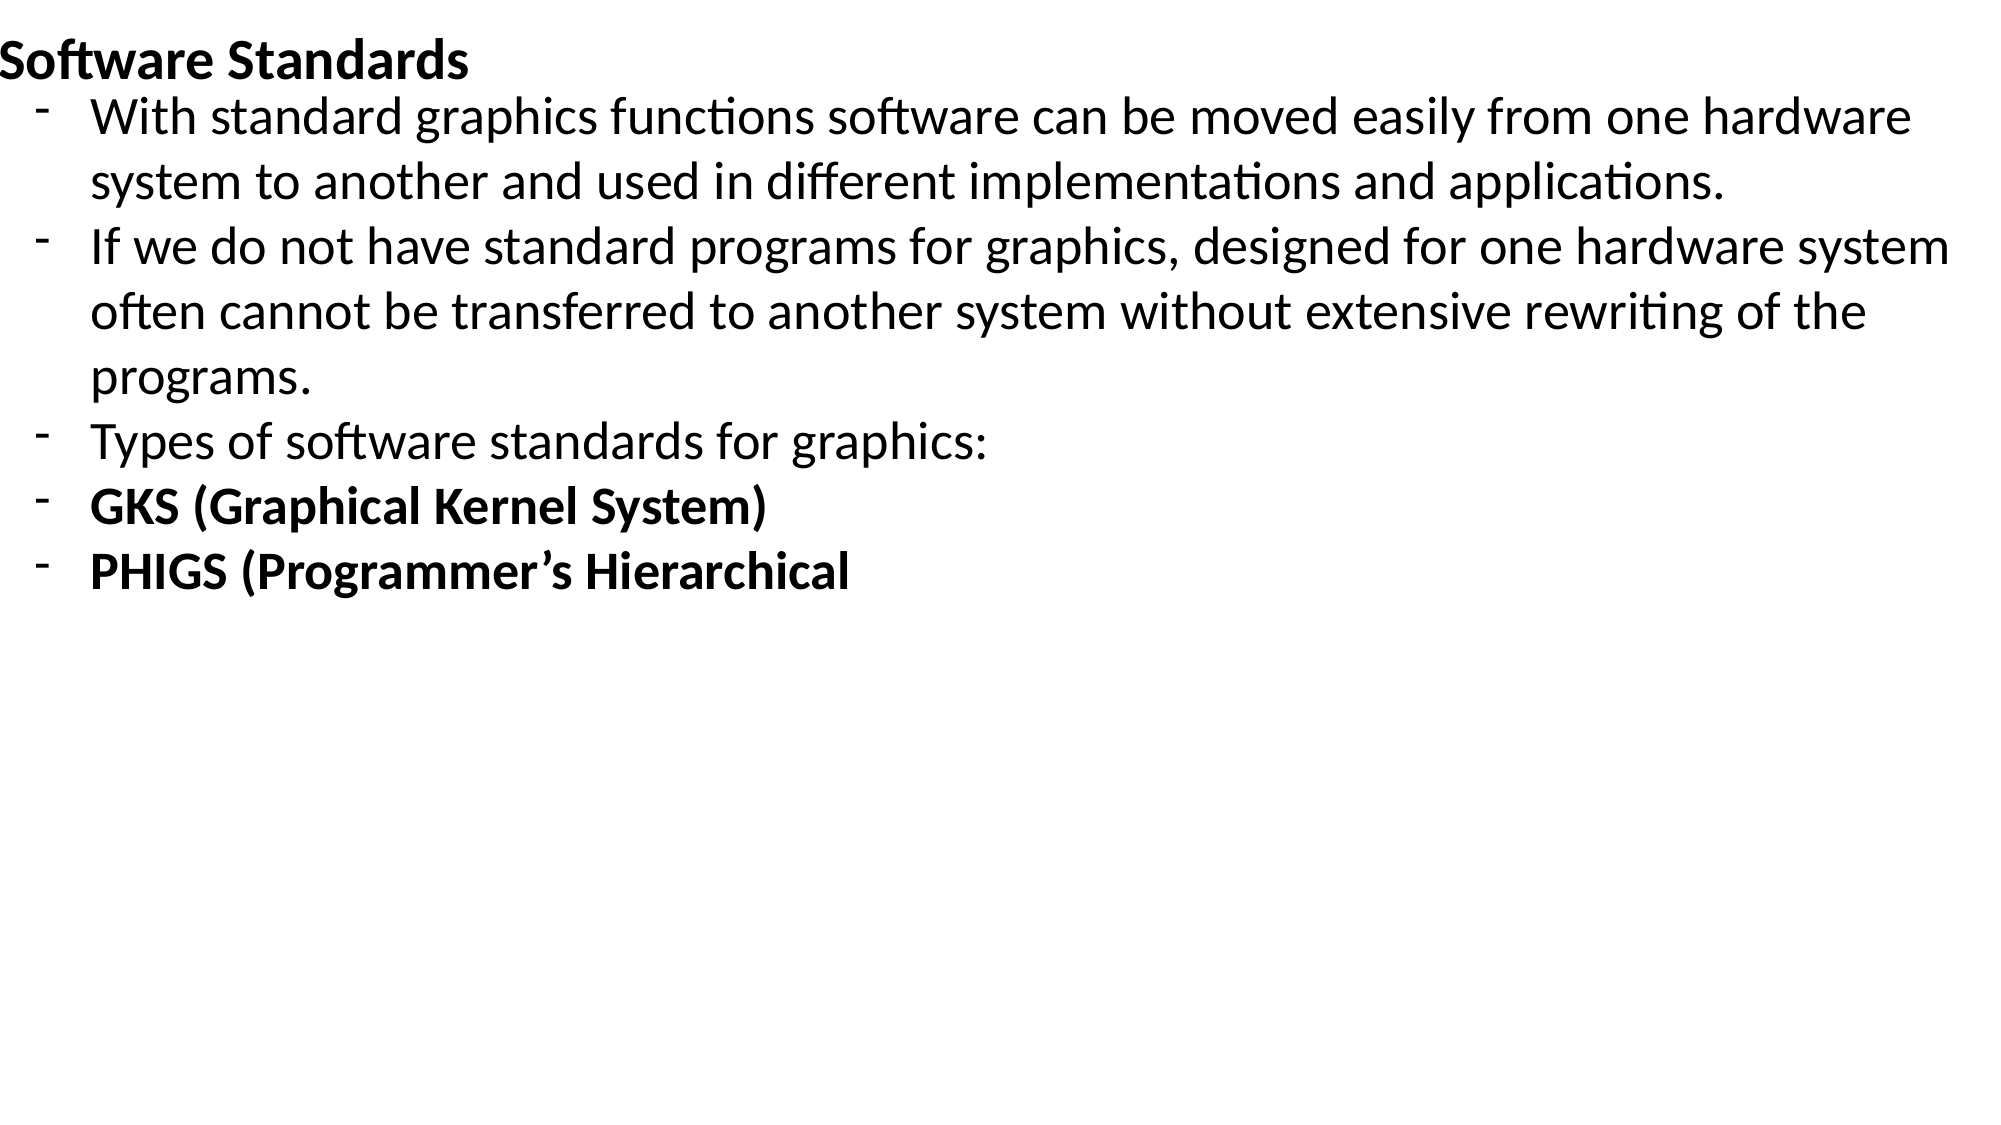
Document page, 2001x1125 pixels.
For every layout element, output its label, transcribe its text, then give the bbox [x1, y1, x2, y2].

text_box With standard graphics functions software can be moved easily from one hardware system to another and used in different implementations and applications. If we do not have standard programs for graphics, designed for one hardware system often cannot be transferred to another system without extensive rewriting of the programs. Types of software standards for graphics: GKS (Graphical Kernel System) PHIGS (Programmer’s Hierarchical [19, 73, 2000, 608]
text_box Software Standards [0, 13, 1984, 99]
